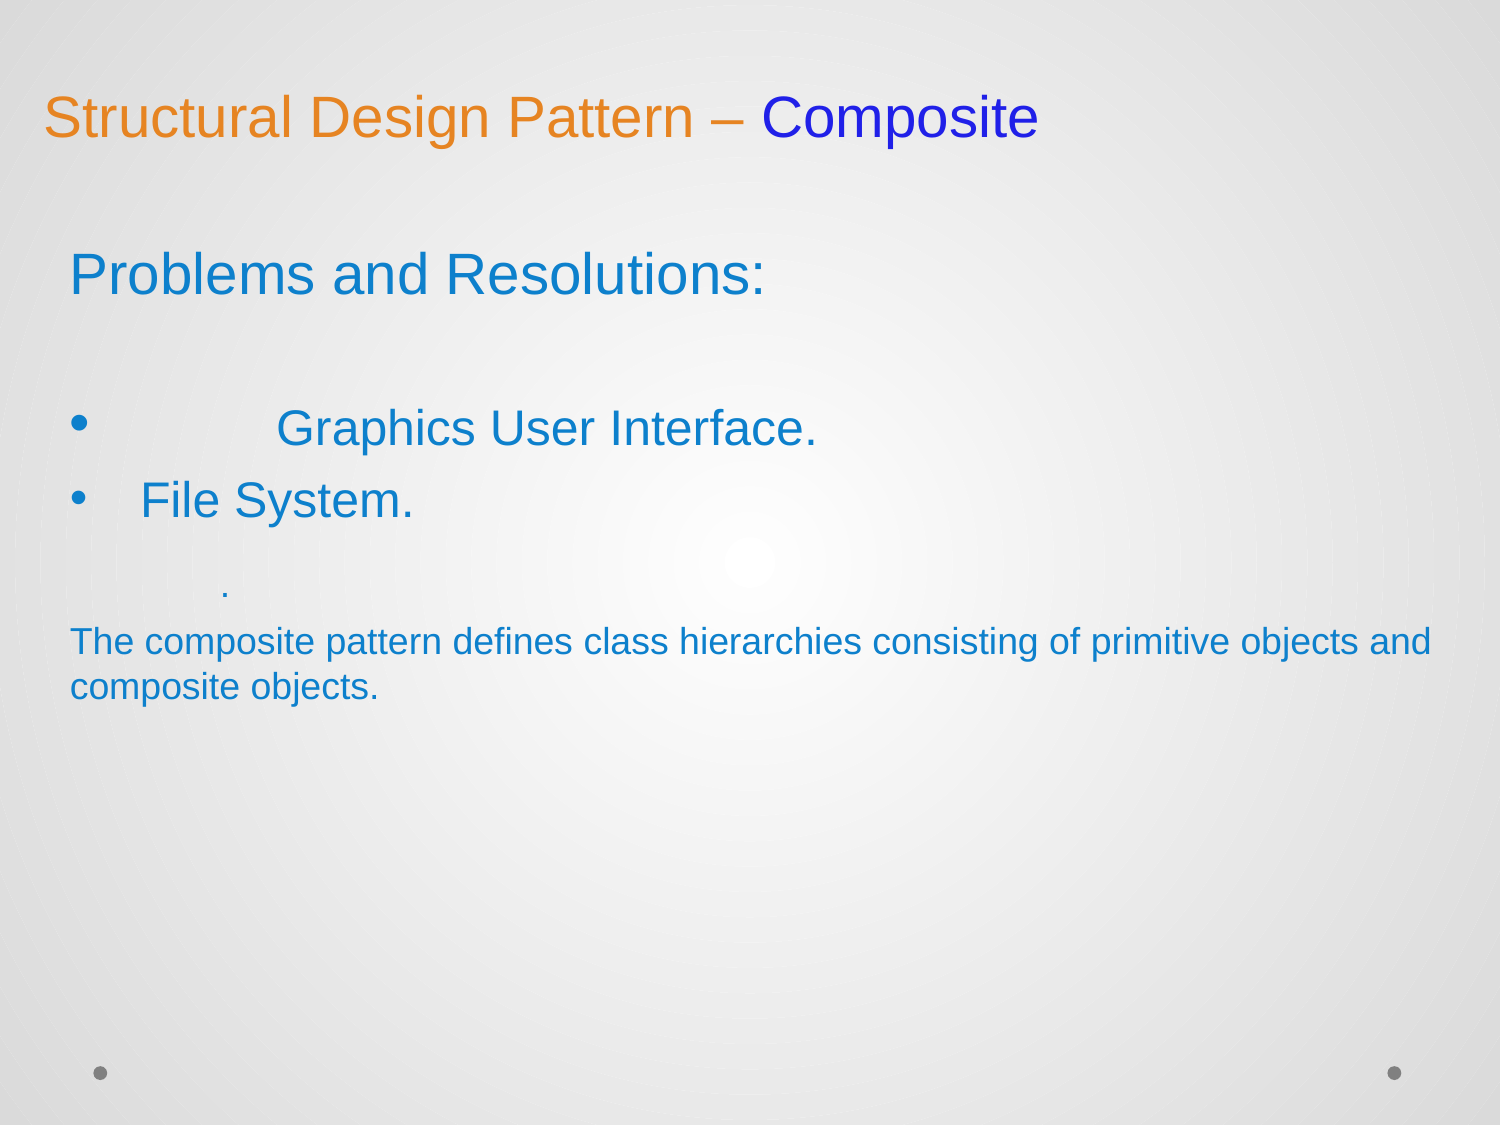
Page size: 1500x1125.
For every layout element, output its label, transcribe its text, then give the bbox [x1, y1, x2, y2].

title Structural Design Pattern – Composite [28, 63, 1451, 157]
text_box Problems and Resolutions: Graphics User Interface. File System. . The composite pattern defines class hierarchies consisting of primitive objects and composite objects. [54, 228, 1476, 906]
